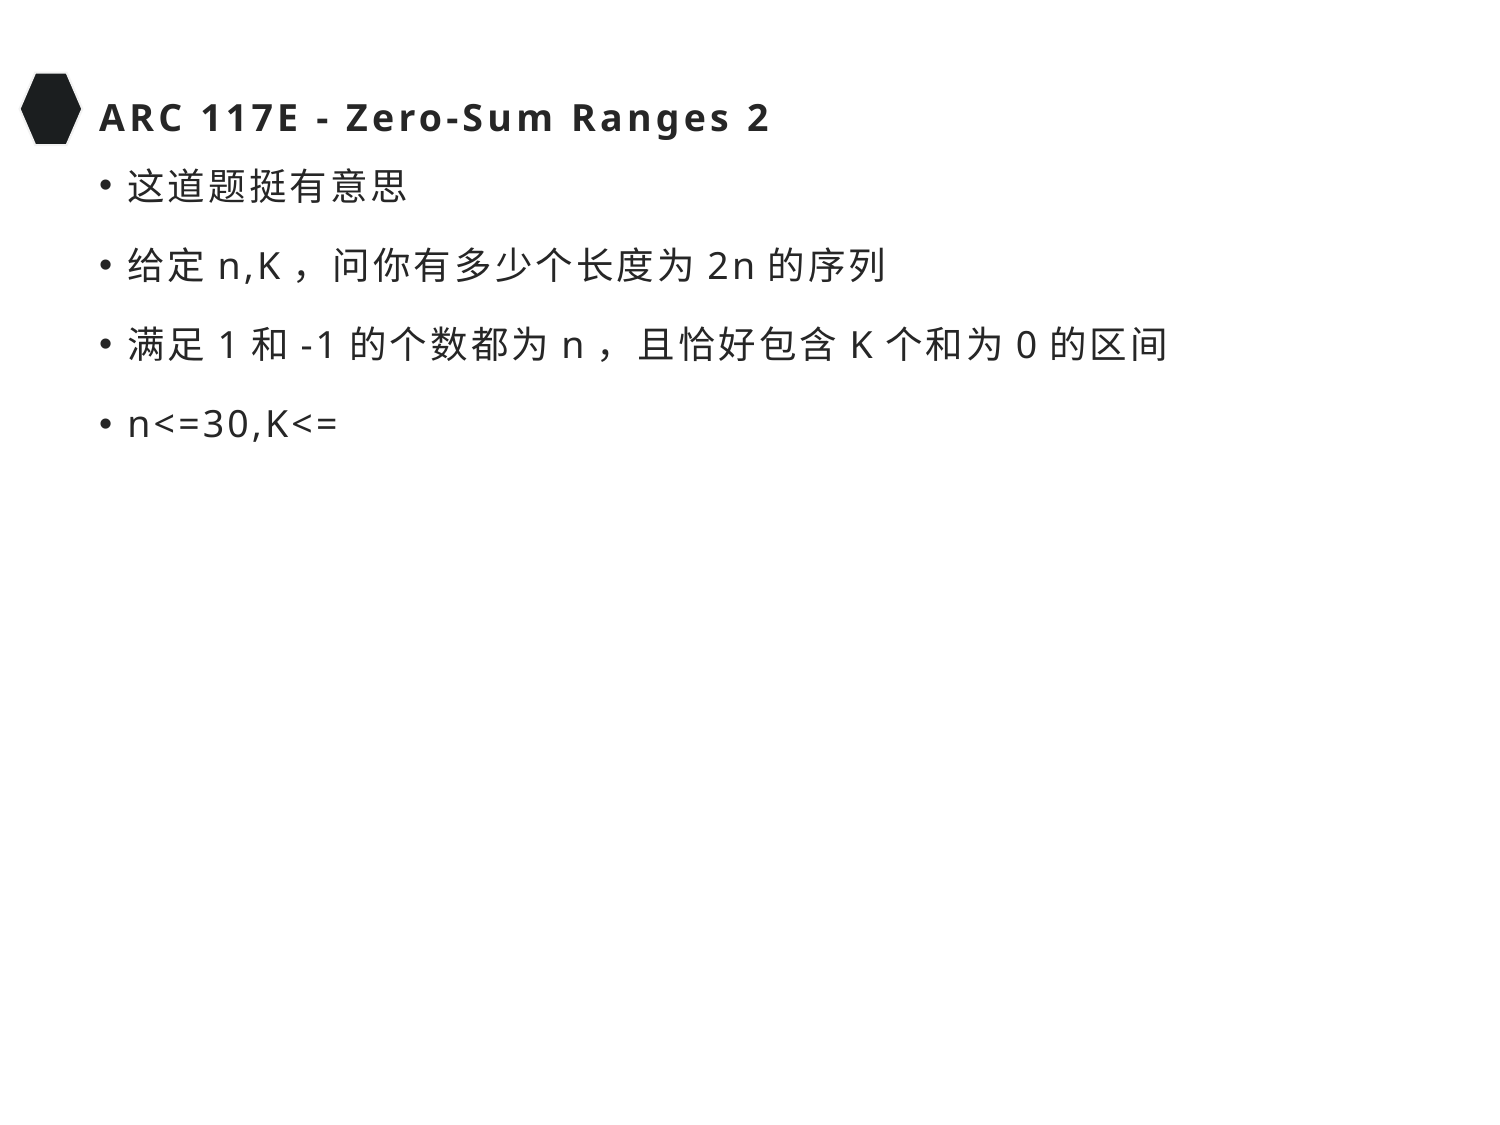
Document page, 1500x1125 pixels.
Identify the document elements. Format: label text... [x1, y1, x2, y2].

title ARC 117E - Zero-Sum Ranges 2 [82, 42, 1418, 116]
